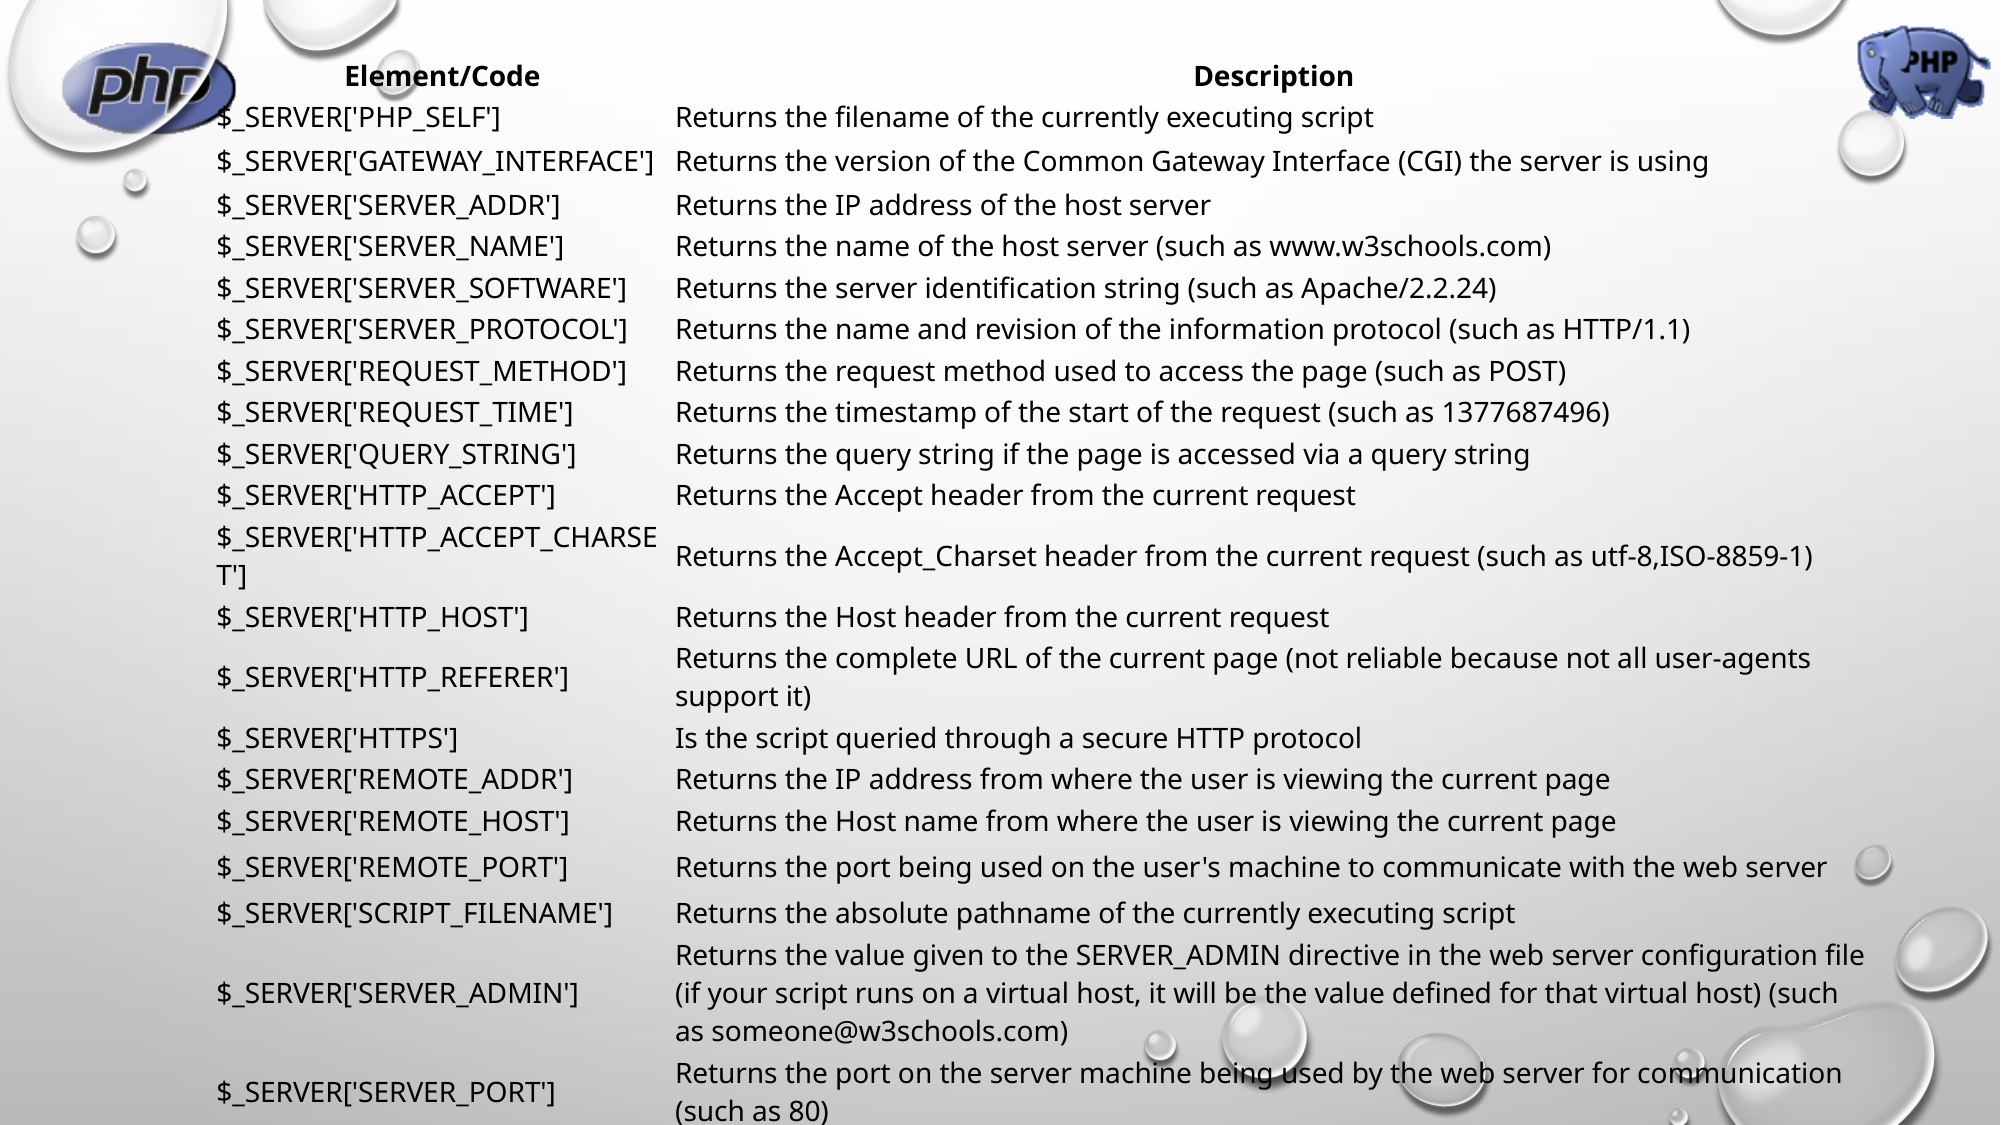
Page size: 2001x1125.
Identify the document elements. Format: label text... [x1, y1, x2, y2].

table_cell $_SERVER['GATEWAY_INTERFACE'] [213, 138, 672, 184]
table_cell Returns the port on the server machine being used by the web server for communication (such as 80) [672, 1052, 1876, 1125]
table_cell $_SERVER['REMOTE_PORT'] [213, 841, 672, 892]
table_cell Returns the query string if the page is accessed via a query string [672, 433, 1876, 474]
table_cell $_SERVER['QUERY_STRING'] [213, 433, 672, 474]
table_cell Returns the Accept_Charset header from the current request (such as utf-8,ISO-8859-1) [672, 516, 1876, 595]
table_cell Returns the IP address from where the user is viewing the current page [672, 758, 1876, 800]
table_cell Returns the IP address of the host server [672, 184, 1876, 225]
table_cell Returns the name and revision of the information protocol (such as HTTP/1.1) [672, 308, 1876, 350]
table_cell $_SERVER['SERVER_PROTOCOL'] [213, 308, 672, 350]
table_cell Returns the server identification string (such as Apache/2.2.24) [672, 267, 1876, 308]
table_cell $_SERVER['REQUEST_TIME'] [213, 391, 672, 433]
table_cell Returns the timestamp of the start of the request (such as 1377687496) [672, 391, 1876, 433]
table_cell Returns the complete URL of the current page (not reliable because not all user-agents support it) [672, 637, 1876, 717]
table_cell Returns the name of the host server (such as www.w3schools.com) [672, 225, 1876, 267]
table_cell Returns the Accept header from the current request [672, 474, 1876, 516]
table_cell $_SERVER['HTTP_REFERER'] [213, 637, 672, 717]
table_cell $_SERVER['REMOTE_HOST'] [213, 800, 672, 841]
table_cell Returns the Host header from the current request [672, 595, 1876, 637]
table_cell $_SERVER['SERVER_SOFTWARE'] [213, 267, 672, 308]
table_cell Returns the filename of the currently executing script [672, 96, 1876, 138]
table_cell $_SERVER['REQUEST_METHOD'] [213, 350, 672, 391]
table_cell $_SERVER['REMOTE_ADDR'] [213, 758, 672, 800]
table_cell Returns the version of the Common Gateway Interface (CGI) the server is using [672, 138, 1876, 184]
table_cell $_SERVER['HTTP_HOST'] [213, 595, 672, 637]
table_cell $_SERVER['SERVER_PORT'] [213, 1052, 672, 1125]
table_cell Returns the absolute pathname of the currently executing script [672, 892, 1876, 934]
table_cell $_SERVER['SCRIPT_FILENAME'] [213, 892, 672, 934]
table_cell Returns the Host name from where the user is viewing the current page [672, 800, 1876, 841]
table_cell $_SERVER['PHP_SELF'] [213, 96, 672, 138]
table_header Description [672, 55, 1876, 96]
table_cell Returns the request method used to access the page (such as POST) [672, 350, 1876, 391]
picture [0, 0, 2000, 1125]
table_cell Returns the port being used on the user's machine to communicate with the web server [672, 841, 1876, 892]
table_cell Returns the value given to the SERVER_ADMIN directive in the web server configuration file (if your script runs on a virtual host, it will be the value defined for that virtual host) (such as someone@w3schools.com) [672, 934, 1876, 1052]
table_cell Is the script queried through a secure HTTP protocol [672, 717, 1876, 758]
table_cell $_SERVER['HTTPS'] [213, 717, 672, 758]
table_cell $_SERVER['SERVER_ADDR'] [213, 184, 672, 225]
table_cell $_SERVER['SERVER_ADMIN'] [213, 934, 672, 1052]
table_header Element/Code [213, 55, 672, 96]
table_cell $_SERVER['HTTP_ACCEPT'] [213, 474, 672, 516]
table_cell $_SERVER['SERVER_NAME'] [213, 225, 672, 267]
table_cell $_SERVER['HTTP_ACCEPT_CHARSET'] [213, 516, 672, 595]
